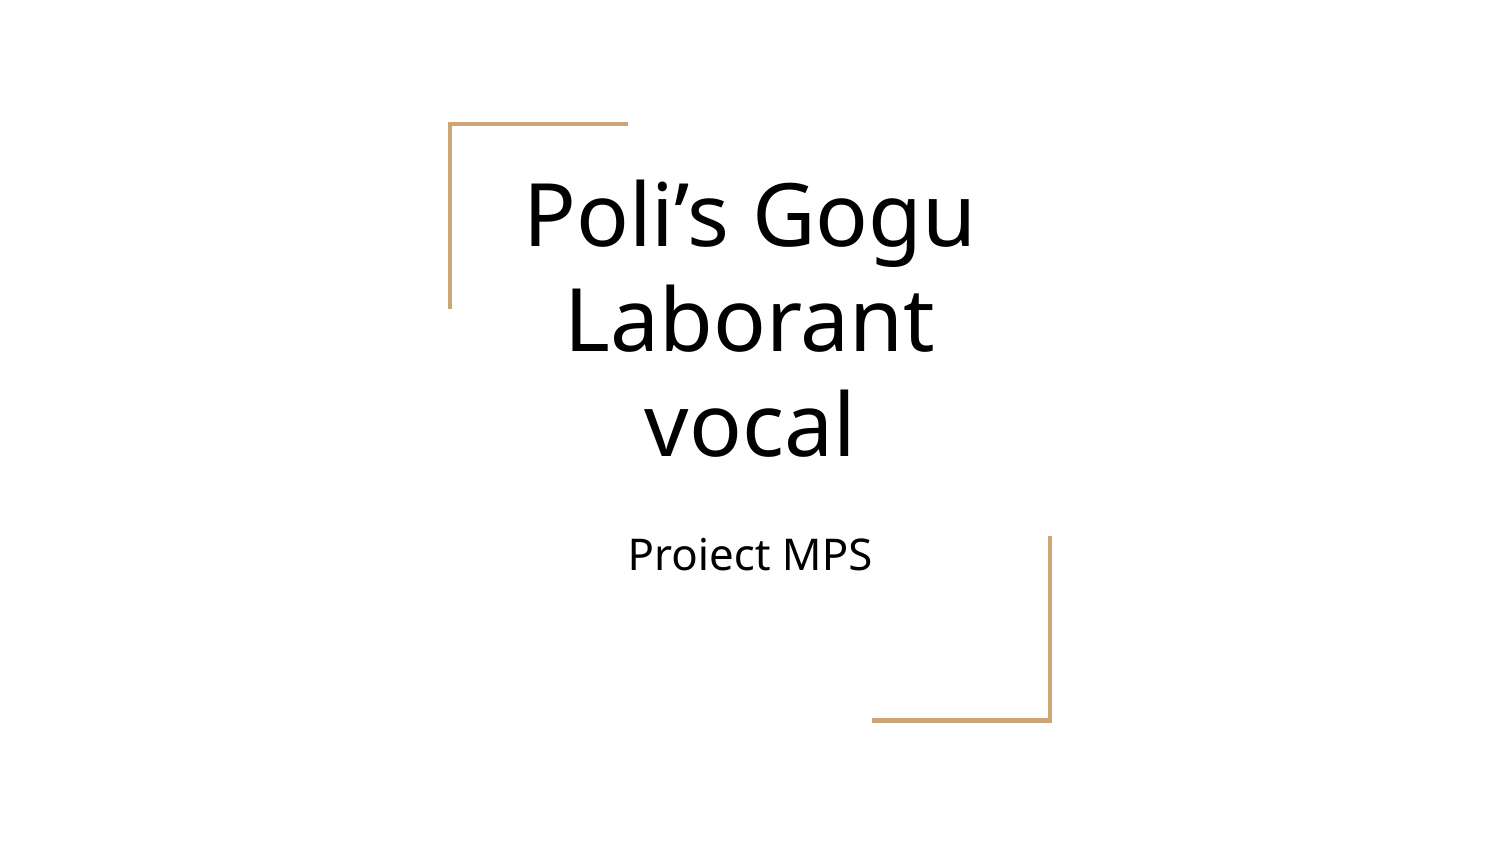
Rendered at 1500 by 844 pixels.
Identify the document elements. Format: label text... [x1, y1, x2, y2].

title Poli’s Gogu Laborant vocal [499, 236, 1001, 490]
subtitle Proiect MPS [499, 511, 1001, 627]
